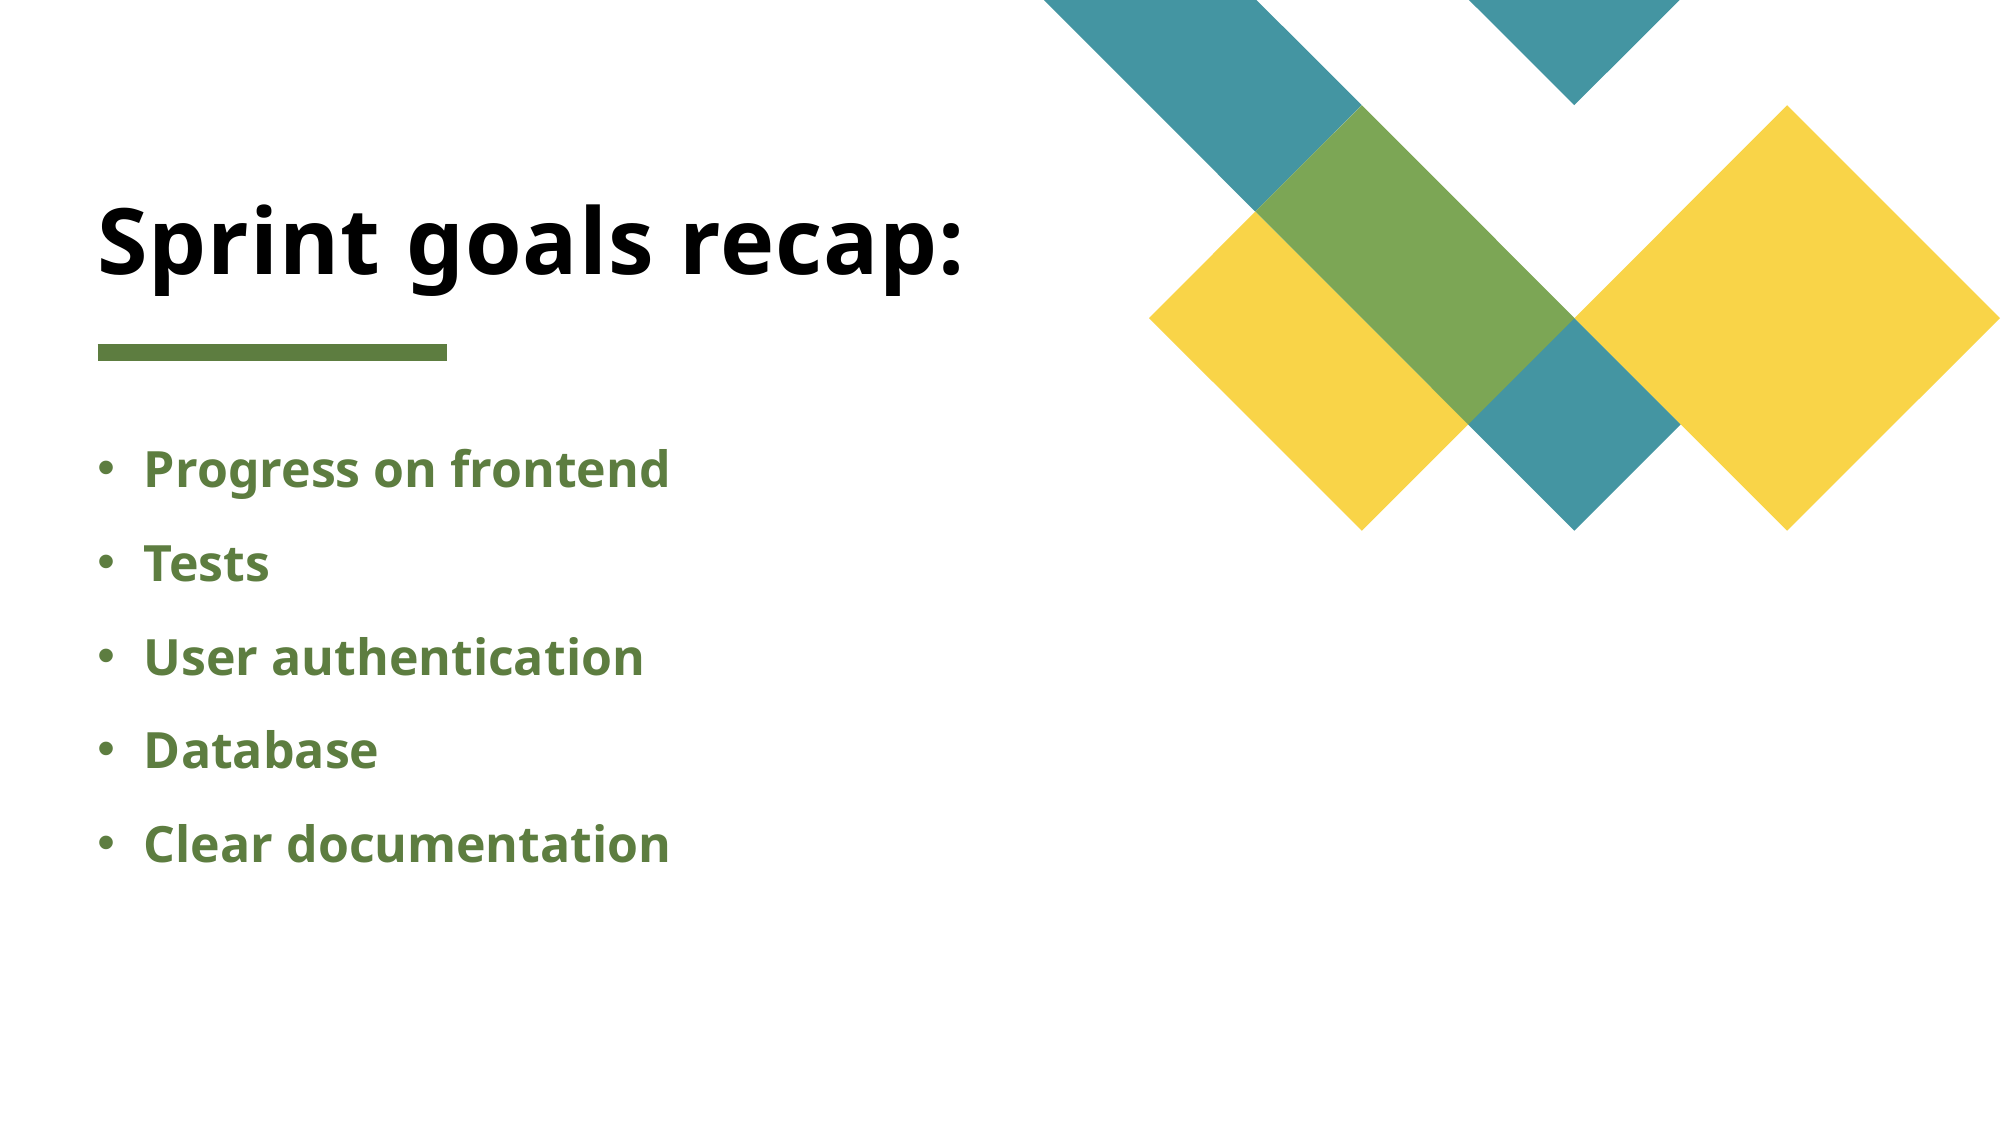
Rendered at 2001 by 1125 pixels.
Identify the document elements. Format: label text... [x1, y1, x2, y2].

list Progress on frontend Tests User authentication Database Clear documentation [97, 374, 1211, 983]
title Sprint goals recap: [97, 31, 1211, 293]
